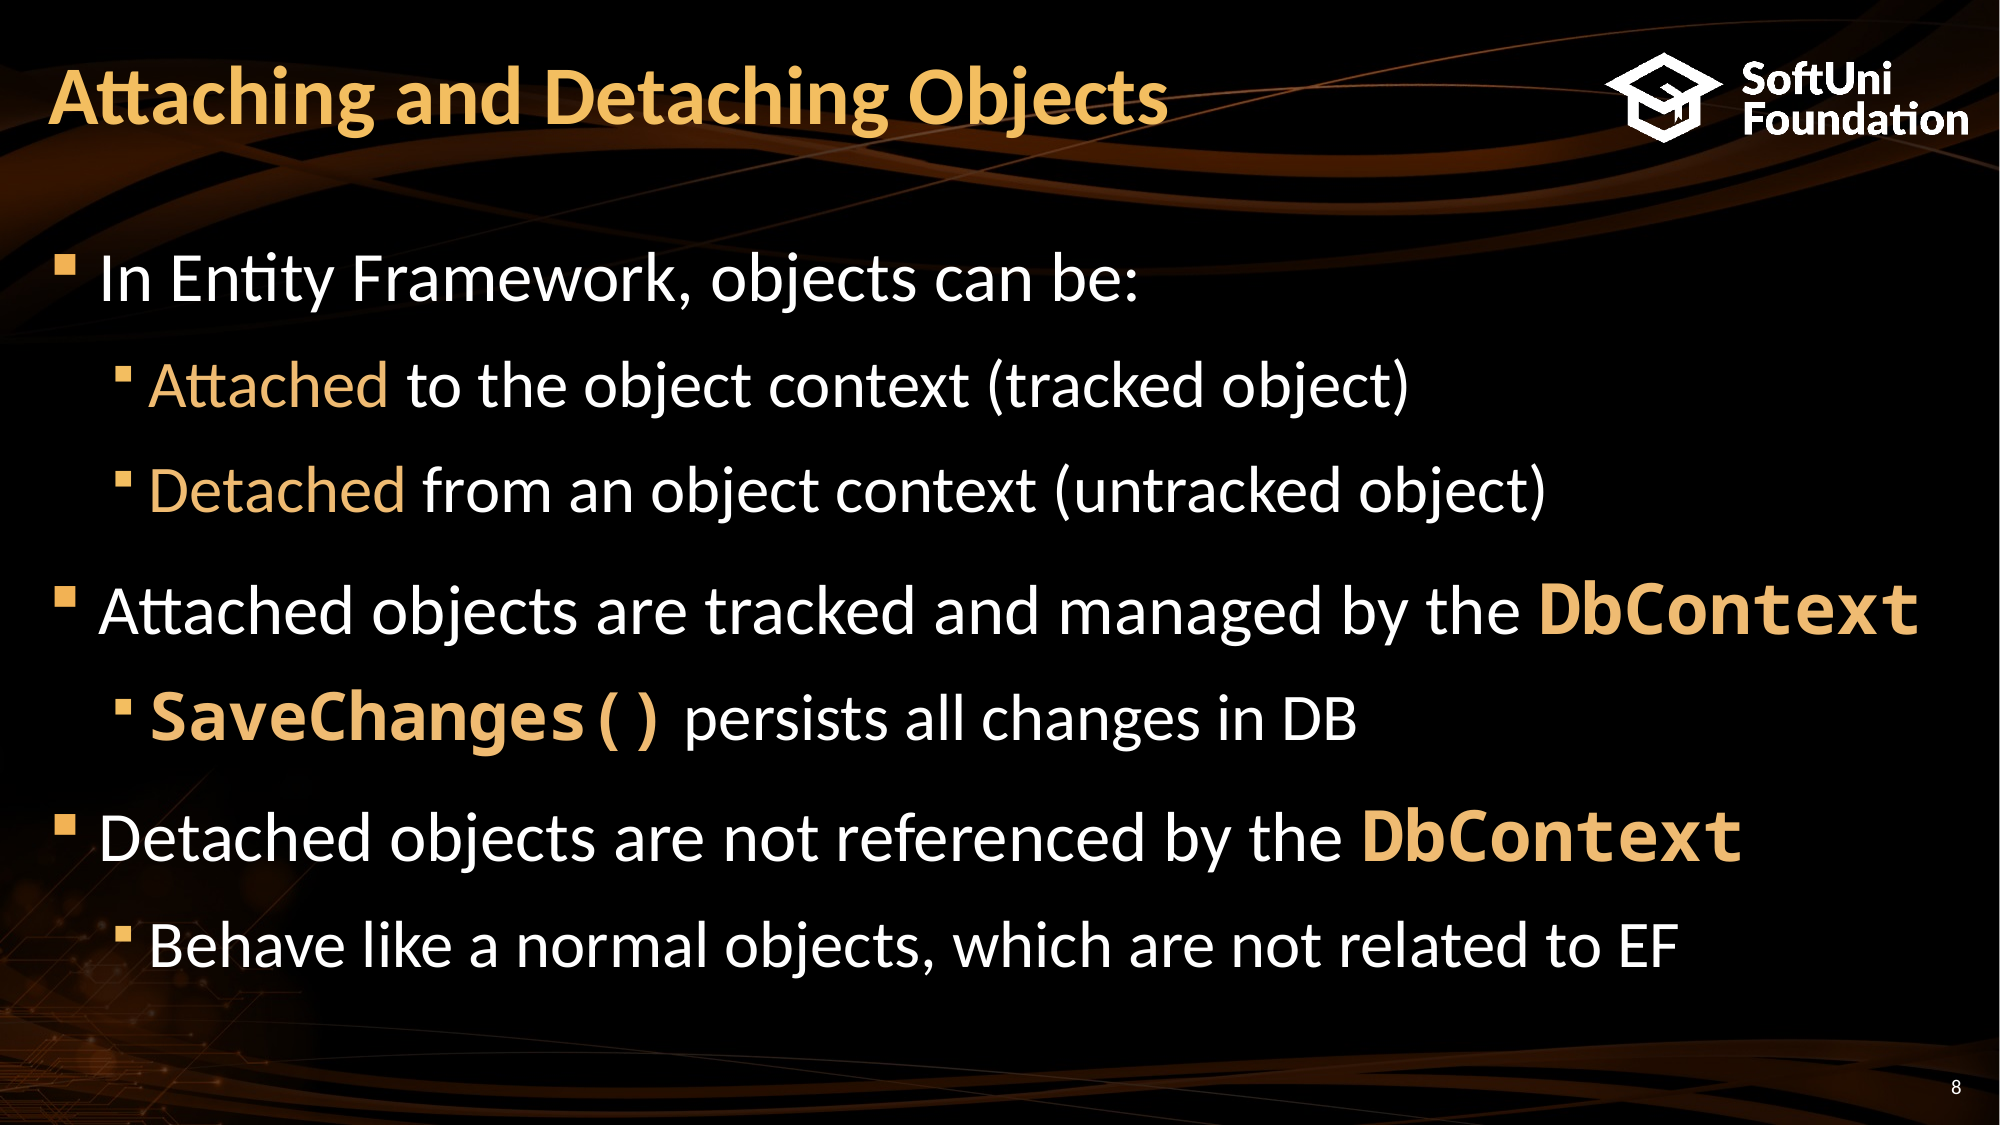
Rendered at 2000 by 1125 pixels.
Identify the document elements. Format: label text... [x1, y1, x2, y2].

title Attaching and Detaching Objects [30, 6, 1602, 189]
picture [0, 0, 2000, 1125]
list In Entity Framework, objects can be: Attached to the object context (tracked object) Detached from an object context (untracked object) Attached objects are tracked and managed by the DbContext SaveChanges() persists all changes in DB Detached objects are not referenced by the DbContext Behave like a normal objects, which are not related to EF [31, 224, 1968, 1125]
